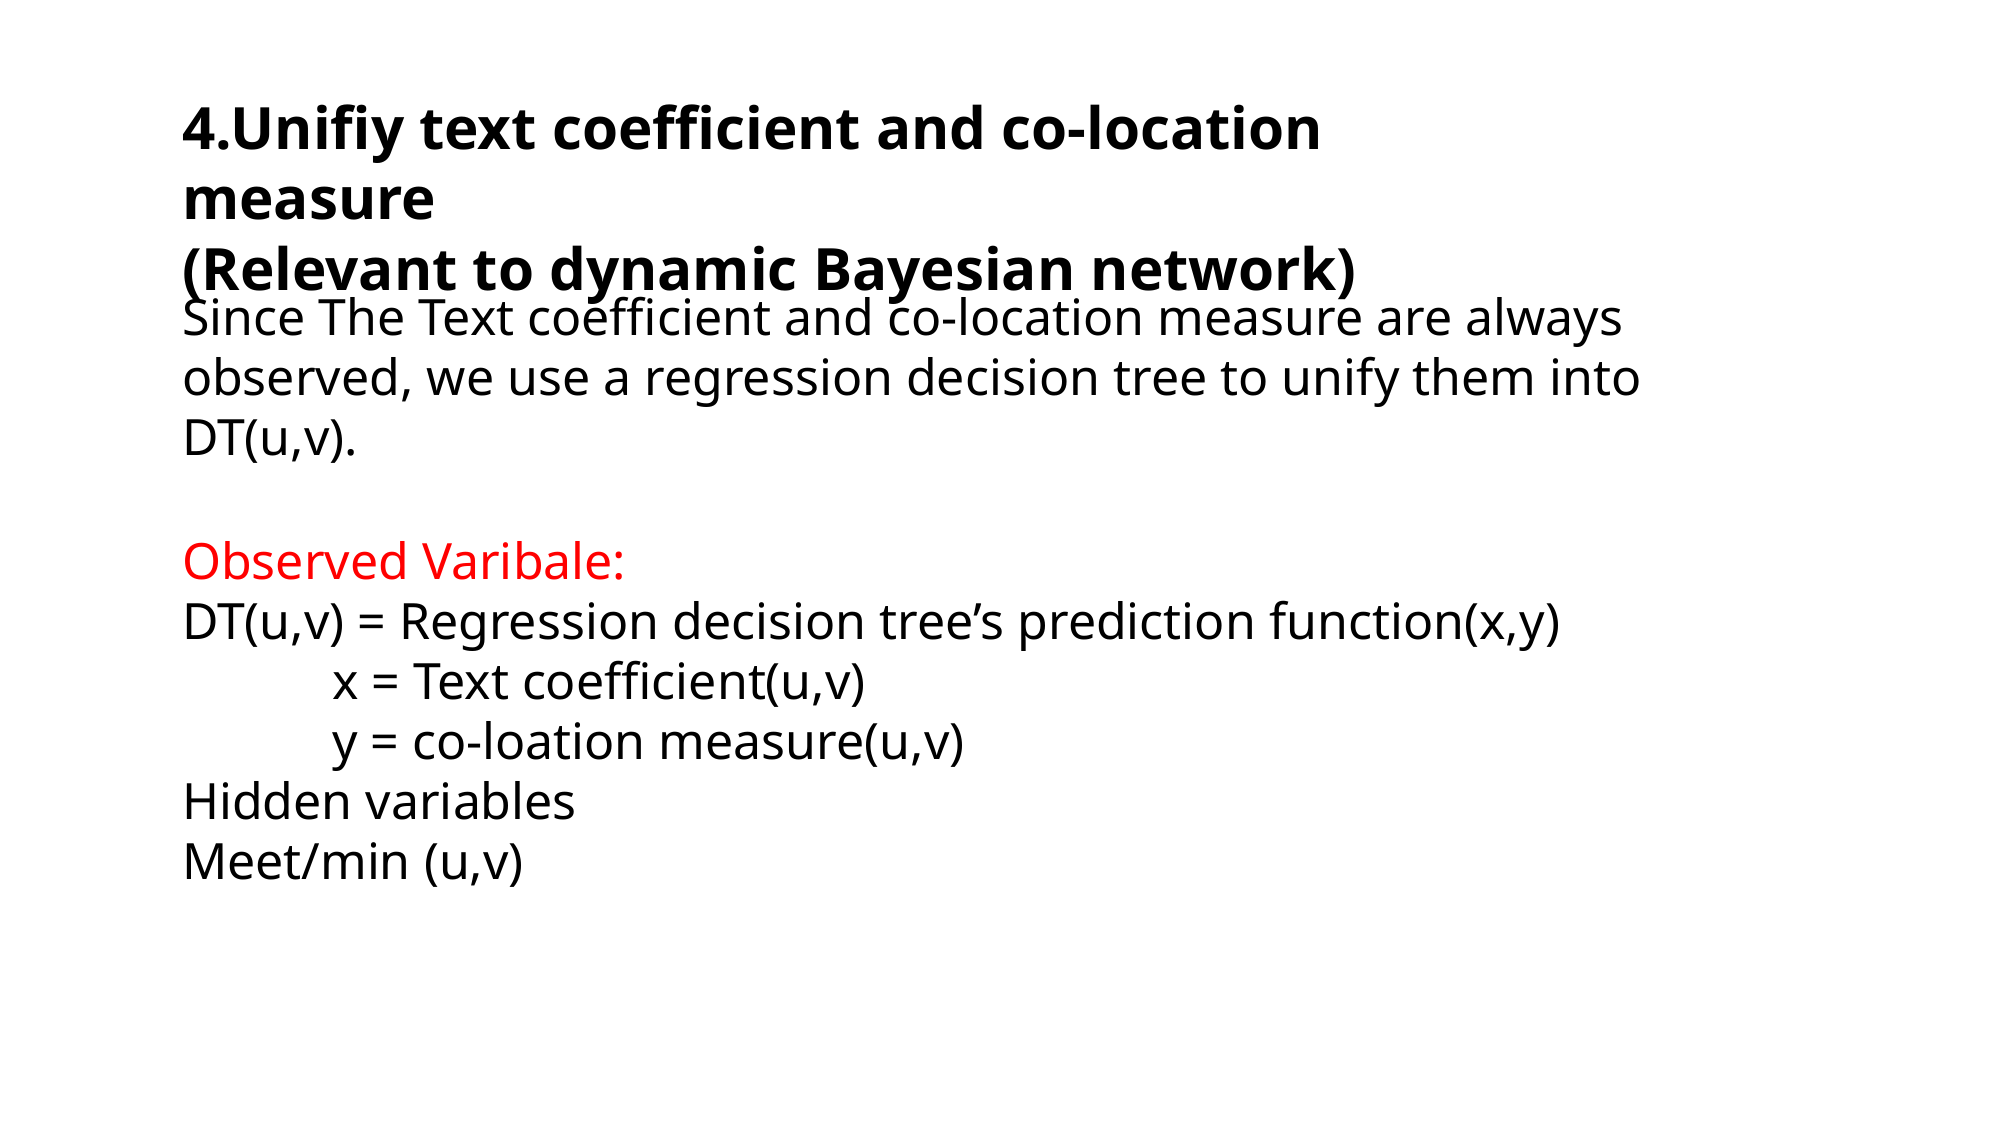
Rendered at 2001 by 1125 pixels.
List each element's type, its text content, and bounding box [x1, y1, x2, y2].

text_box Since The Text coefficient and co-location measure are always observed, we use a regression decision tree to unify them into DT(u,v). [167, 278, 1812, 473]
text_box 4.Unifiy text coefficient and co-location measure (Relevant to dynamic Bayesian network) [167, 84, 1579, 278]
text_box Observed Varibale: DT(u,v) = Regression decision tree’s prediction function(x,y) x = Text coefficient(u,v) y = co-loation measure(u,v) Hidden variables Meet/min (u,v) [167, 522, 1670, 898]
